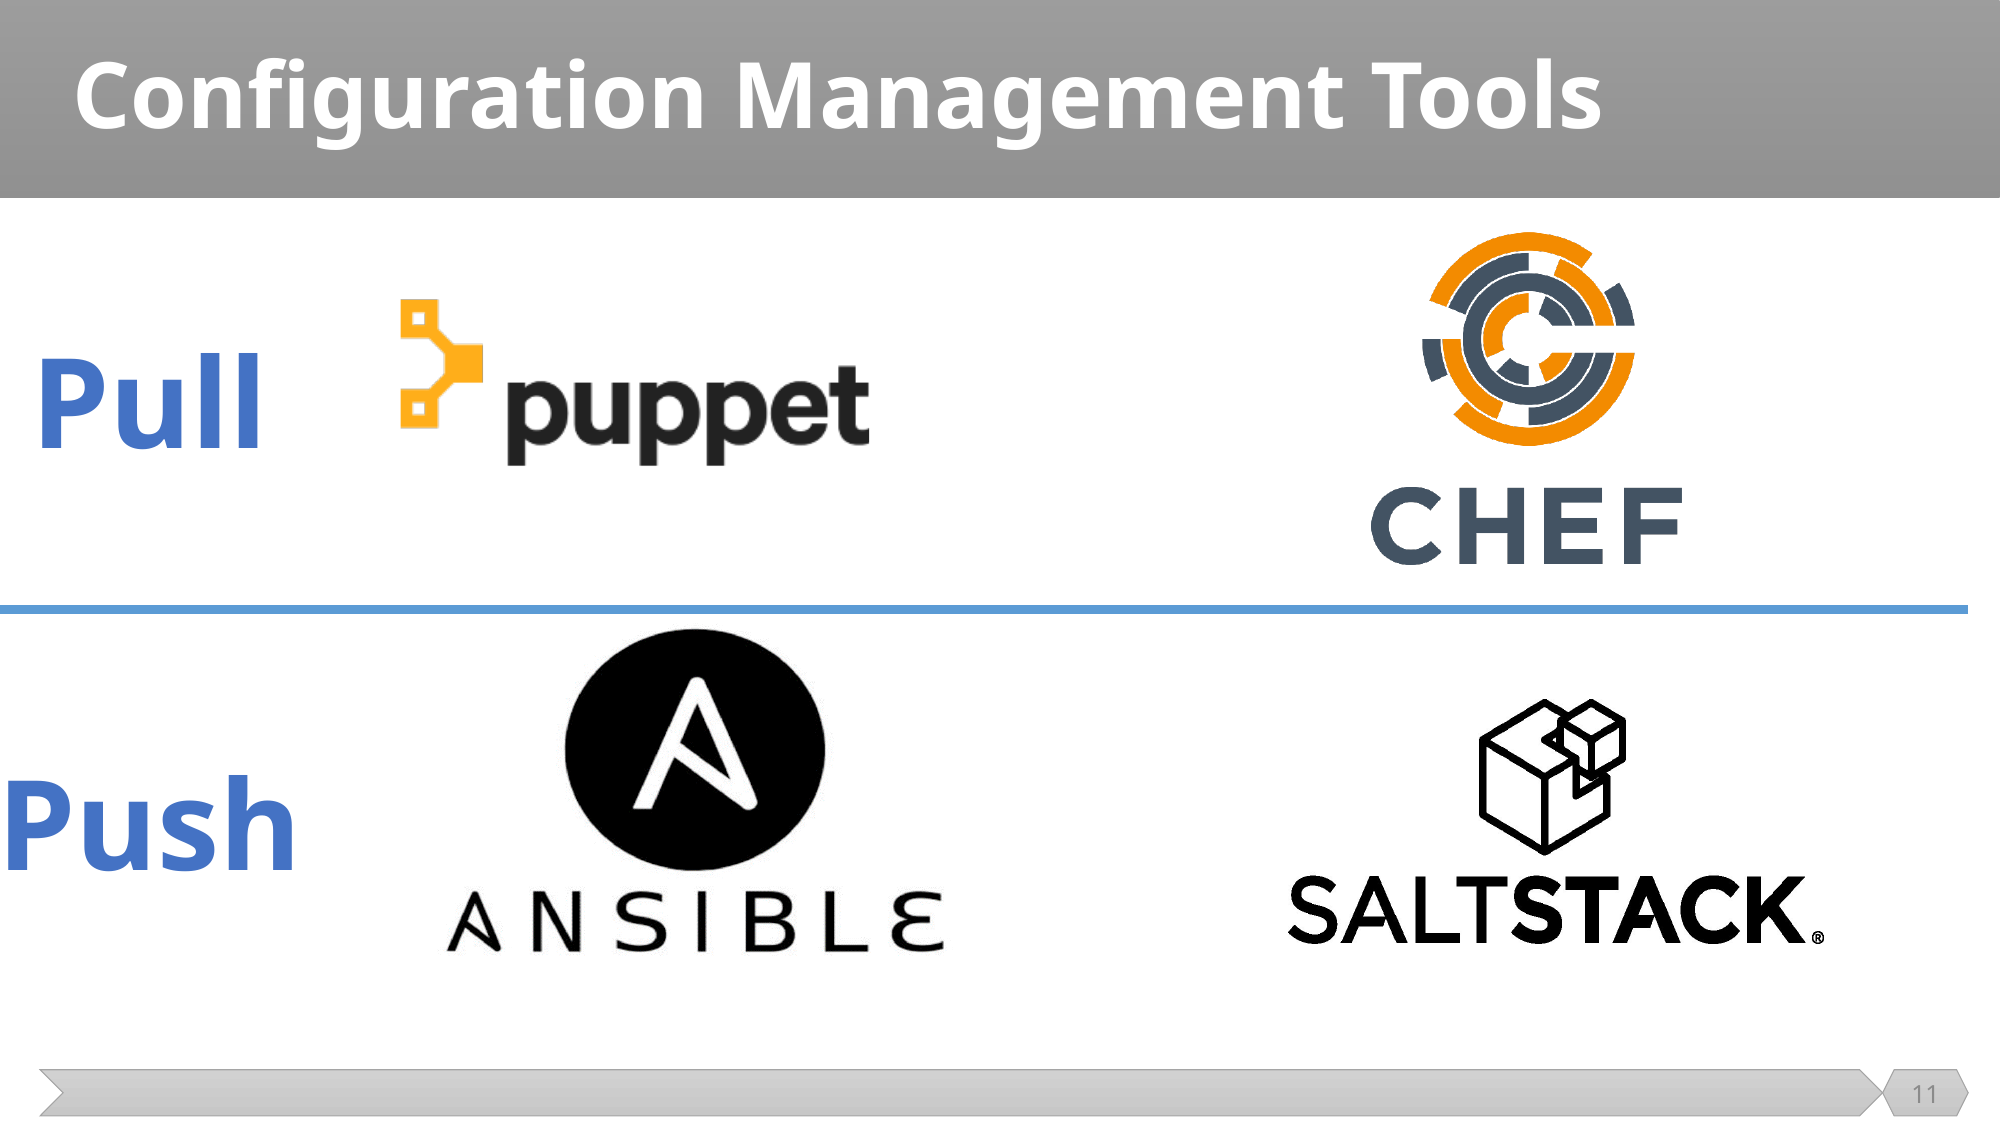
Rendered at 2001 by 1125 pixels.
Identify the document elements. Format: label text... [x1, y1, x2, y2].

picture [434, 620, 960, 975]
text_box Pull [15, 315, 284, 481]
slide_number 11 [1882, 1065, 1969, 1125]
text_box Push [0, 738, 318, 904]
picture [1371, 232, 1682, 566]
picture [1288, 699, 1825, 944]
title Configuration Management Tools [56, 0, 1969, 199]
picture [400, 272, 870, 491]
